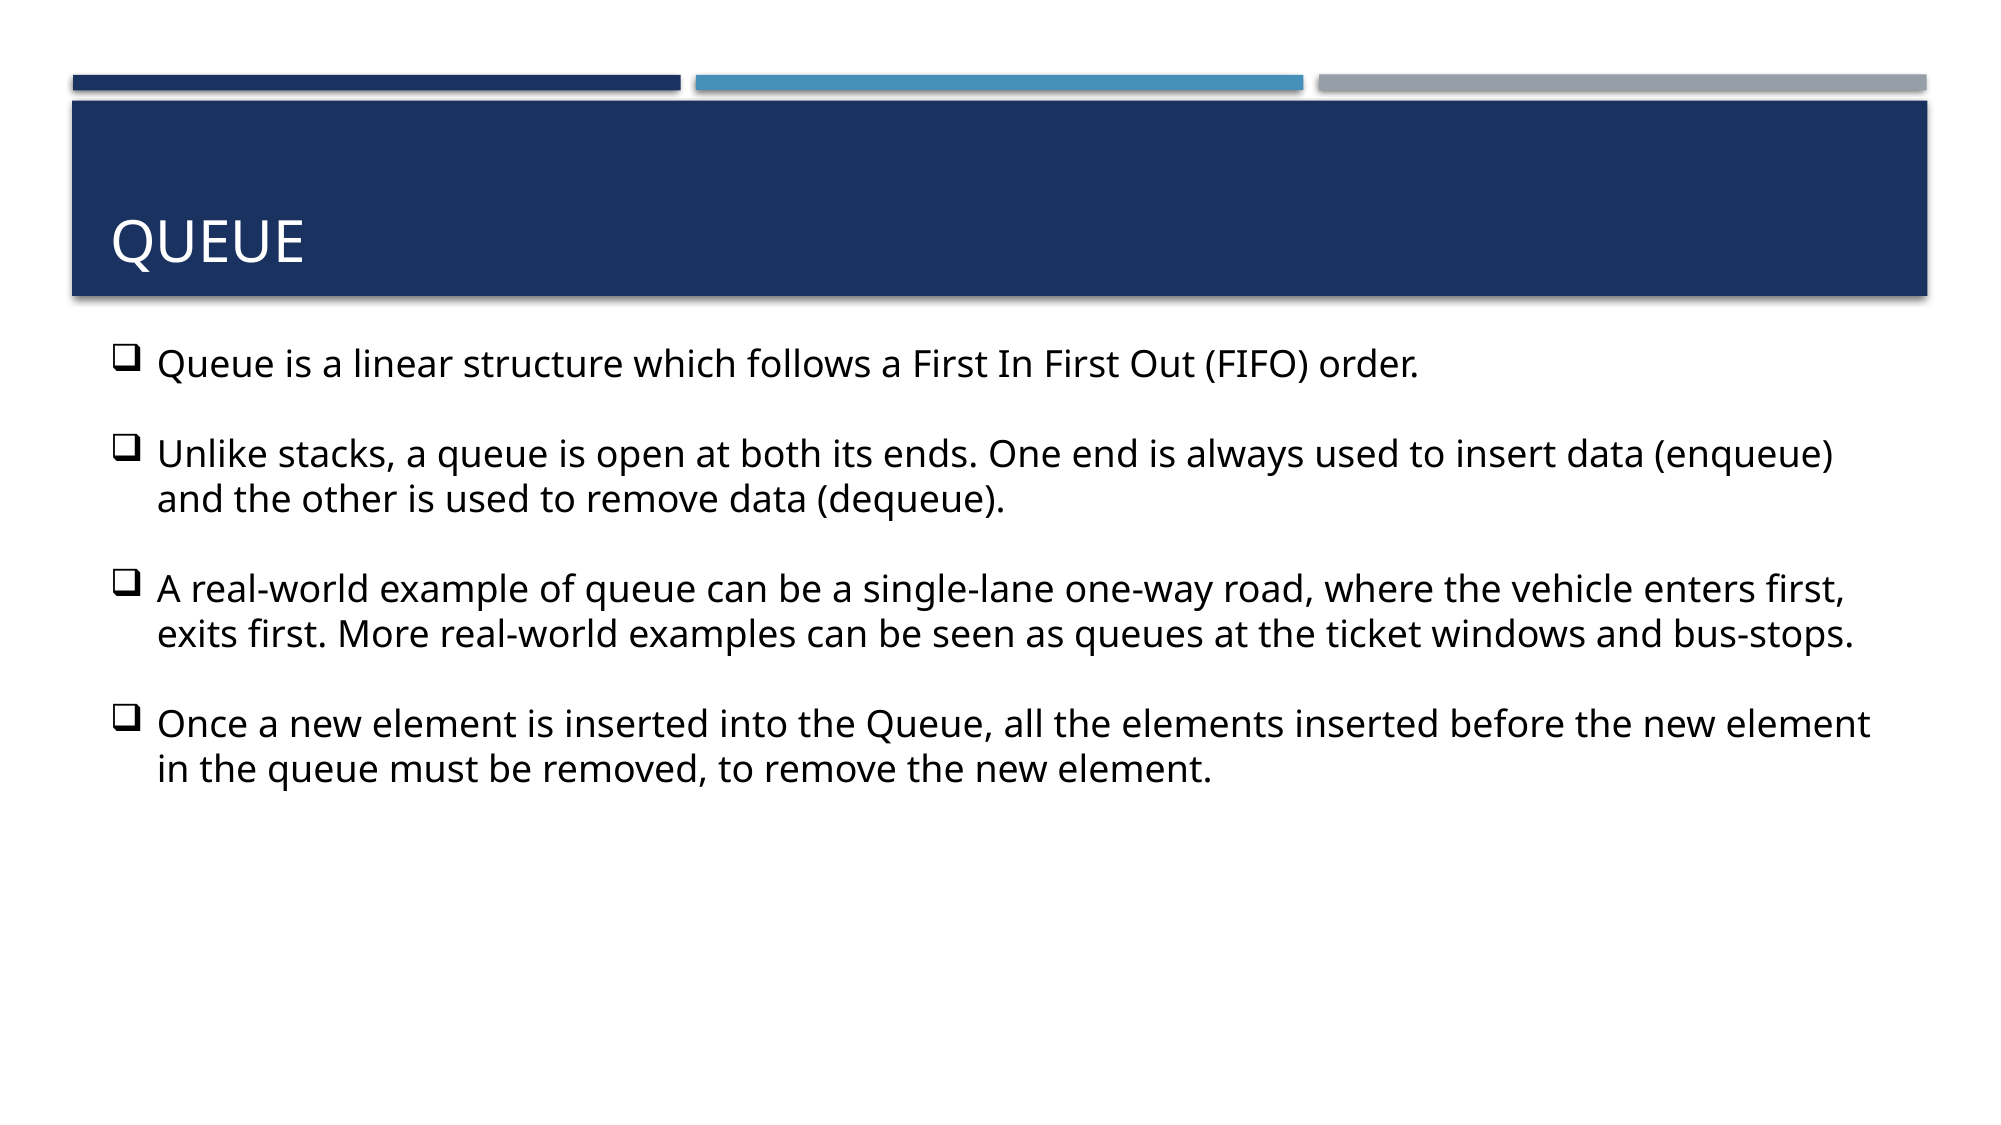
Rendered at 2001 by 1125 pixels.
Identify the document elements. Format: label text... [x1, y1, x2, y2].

text_box Queue is a linear structure which follows a First In First Out (FIFO) order. Unlike stacks, a queue is open at both its ends. One end is always used to insert data (enqueue) and the other is used to remove data (dequeue). A real-world example of queue can be a single-lane one-way road, where the vehicle enters first, exits first. More real-world examples can be seen as queues at the ticket windows and bus-stops. Once a new element is inserted into the Queue, all the elements inserted before the new element in the queue must be removed, to remove the new element. [95, 332, 1927, 888]
title queue [95, 115, 1905, 282]
